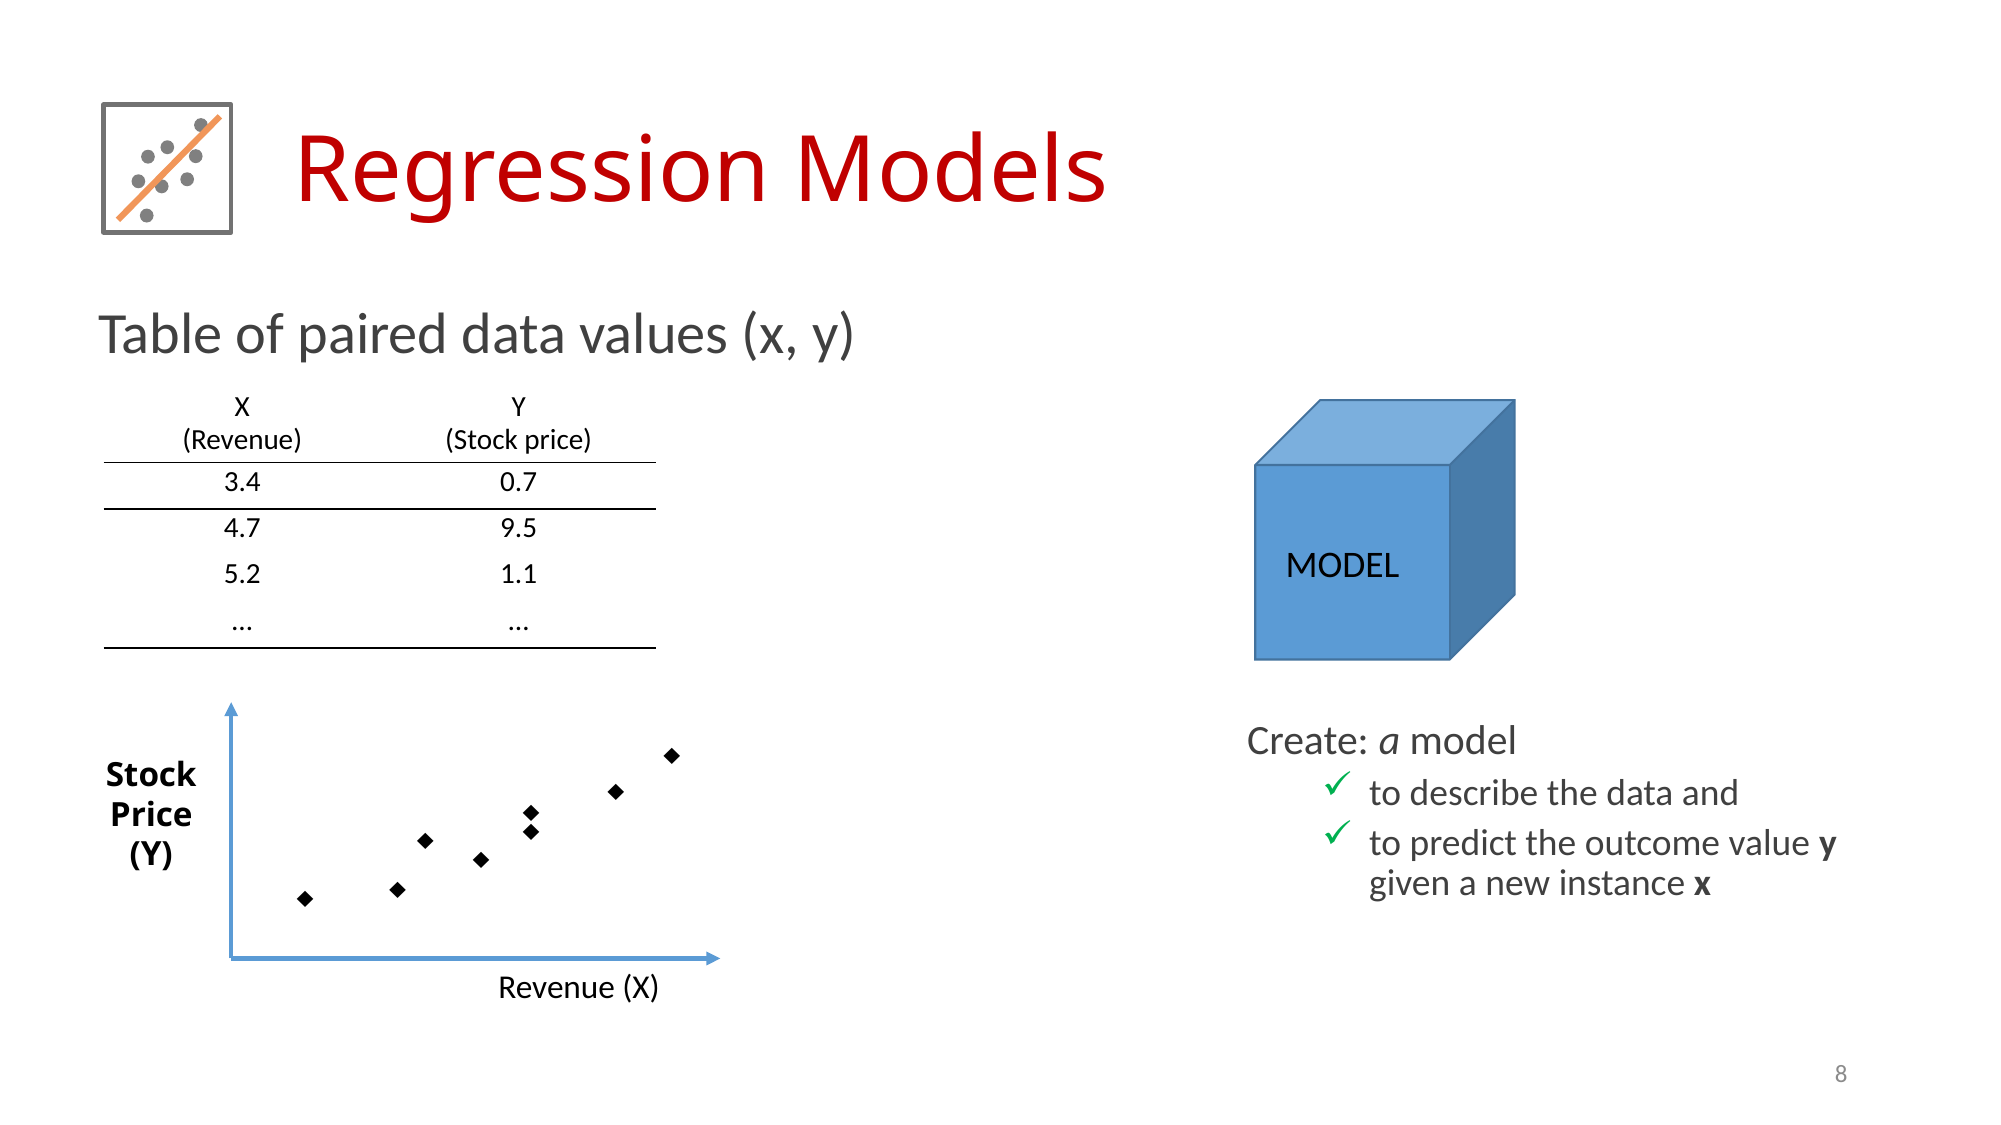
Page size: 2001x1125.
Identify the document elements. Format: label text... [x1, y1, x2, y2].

table_cell … [104, 601, 381, 647]
table_cell 5.2 [104, 555, 381, 601]
text_box Create: a model to describe the data and to predict the outcome value y given a new instance x [1232, 711, 1857, 912]
table_header Y (Stock price) [381, 392, 656, 462]
title Regression Models [278, 63, 1677, 281]
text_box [1255, 400, 1515, 660]
table_cell 0.7 [381, 463, 656, 508]
table_cell 9.5 [381, 510, 656, 555]
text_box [83, 702, 721, 1015]
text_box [103, 104, 232, 233]
table_header X (Revenue) [104, 392, 381, 462]
slide_number 8 [1412, 1042, 1863, 1103]
text_box Table of paired data values (x, y) [83, 295, 1063, 403]
table_cell 3.4 [104, 463, 381, 508]
table_cell 4.7 [104, 510, 381, 555]
table_cell 1.1 [381, 555, 656, 601]
table_cell … [381, 601, 656, 647]
